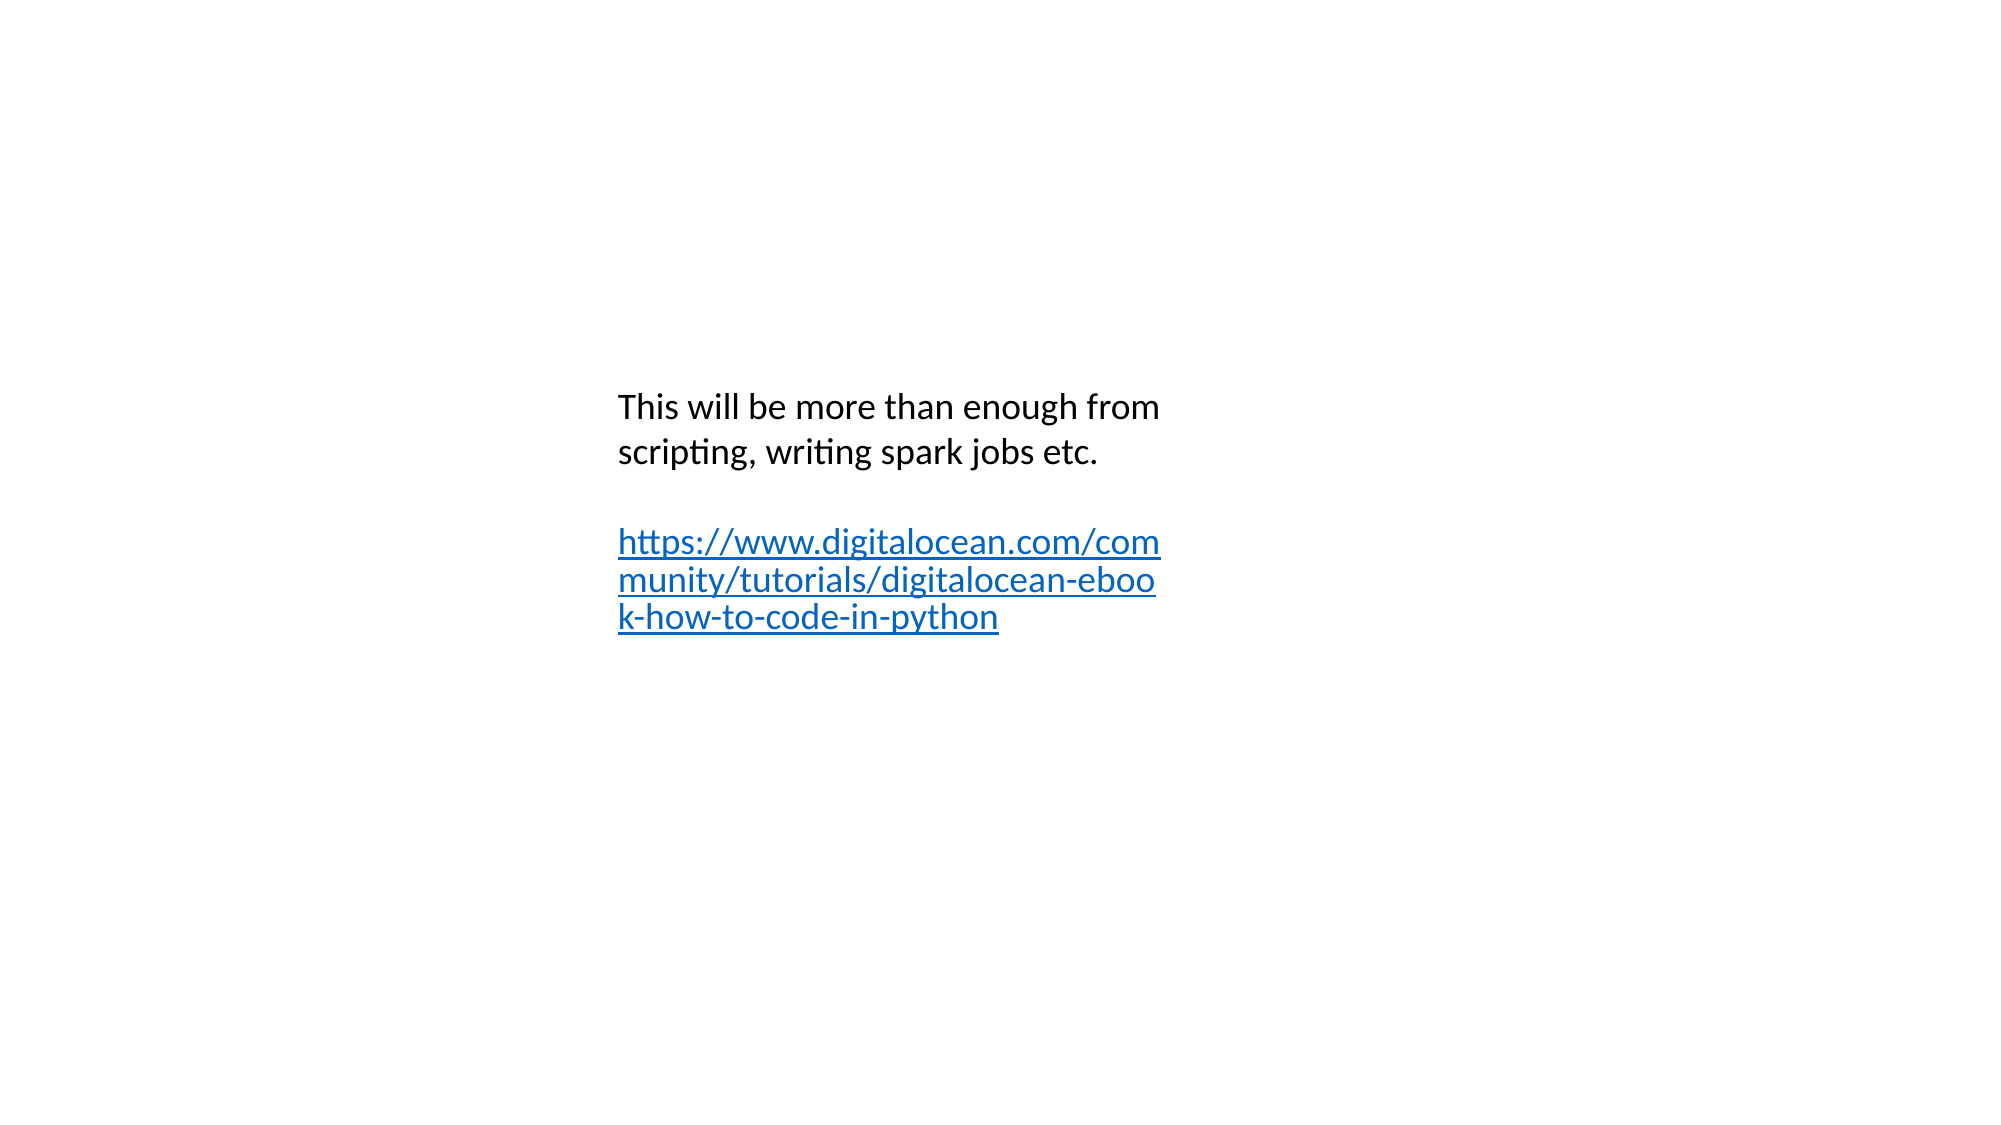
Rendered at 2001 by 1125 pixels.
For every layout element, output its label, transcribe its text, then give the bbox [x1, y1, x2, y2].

text_box This will be more than enough from scripting, writing spark jobs etc. https://www.digitalocean.com/community/tutorials/digitalocean-ebook-how-to-code-in-python [603, 374, 1185, 570]
